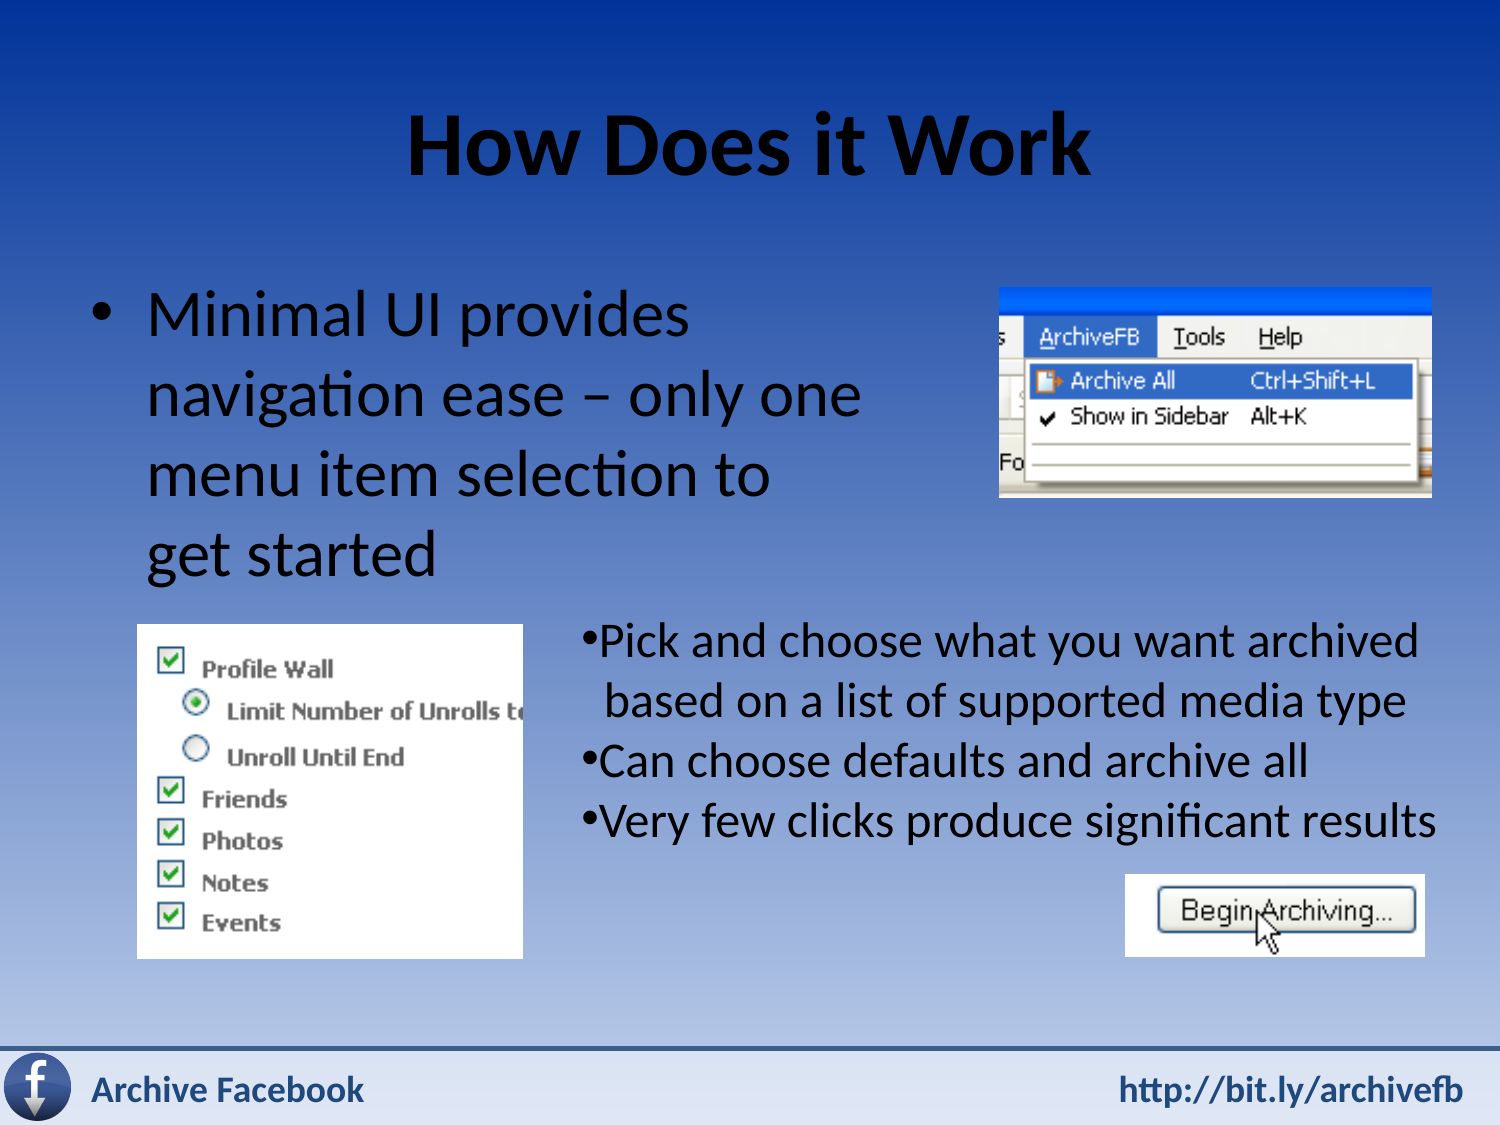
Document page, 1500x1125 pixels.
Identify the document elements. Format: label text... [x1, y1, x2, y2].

list Minimal UI provides navigation ease – only one menu item selection to get started [75, 262, 1425, 625]
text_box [0, 1048, 1500, 1125]
picture [1124, 874, 1426, 957]
picture [137, 624, 524, 959]
text_box Pick and choose what you want archived based on a list of supported media type Can choose defaults and archive all Very few clicks produce significant results [566, 599, 1453, 975]
picture [999, 287, 1432, 499]
title How Does it Work [75, 45, 1425, 233]
